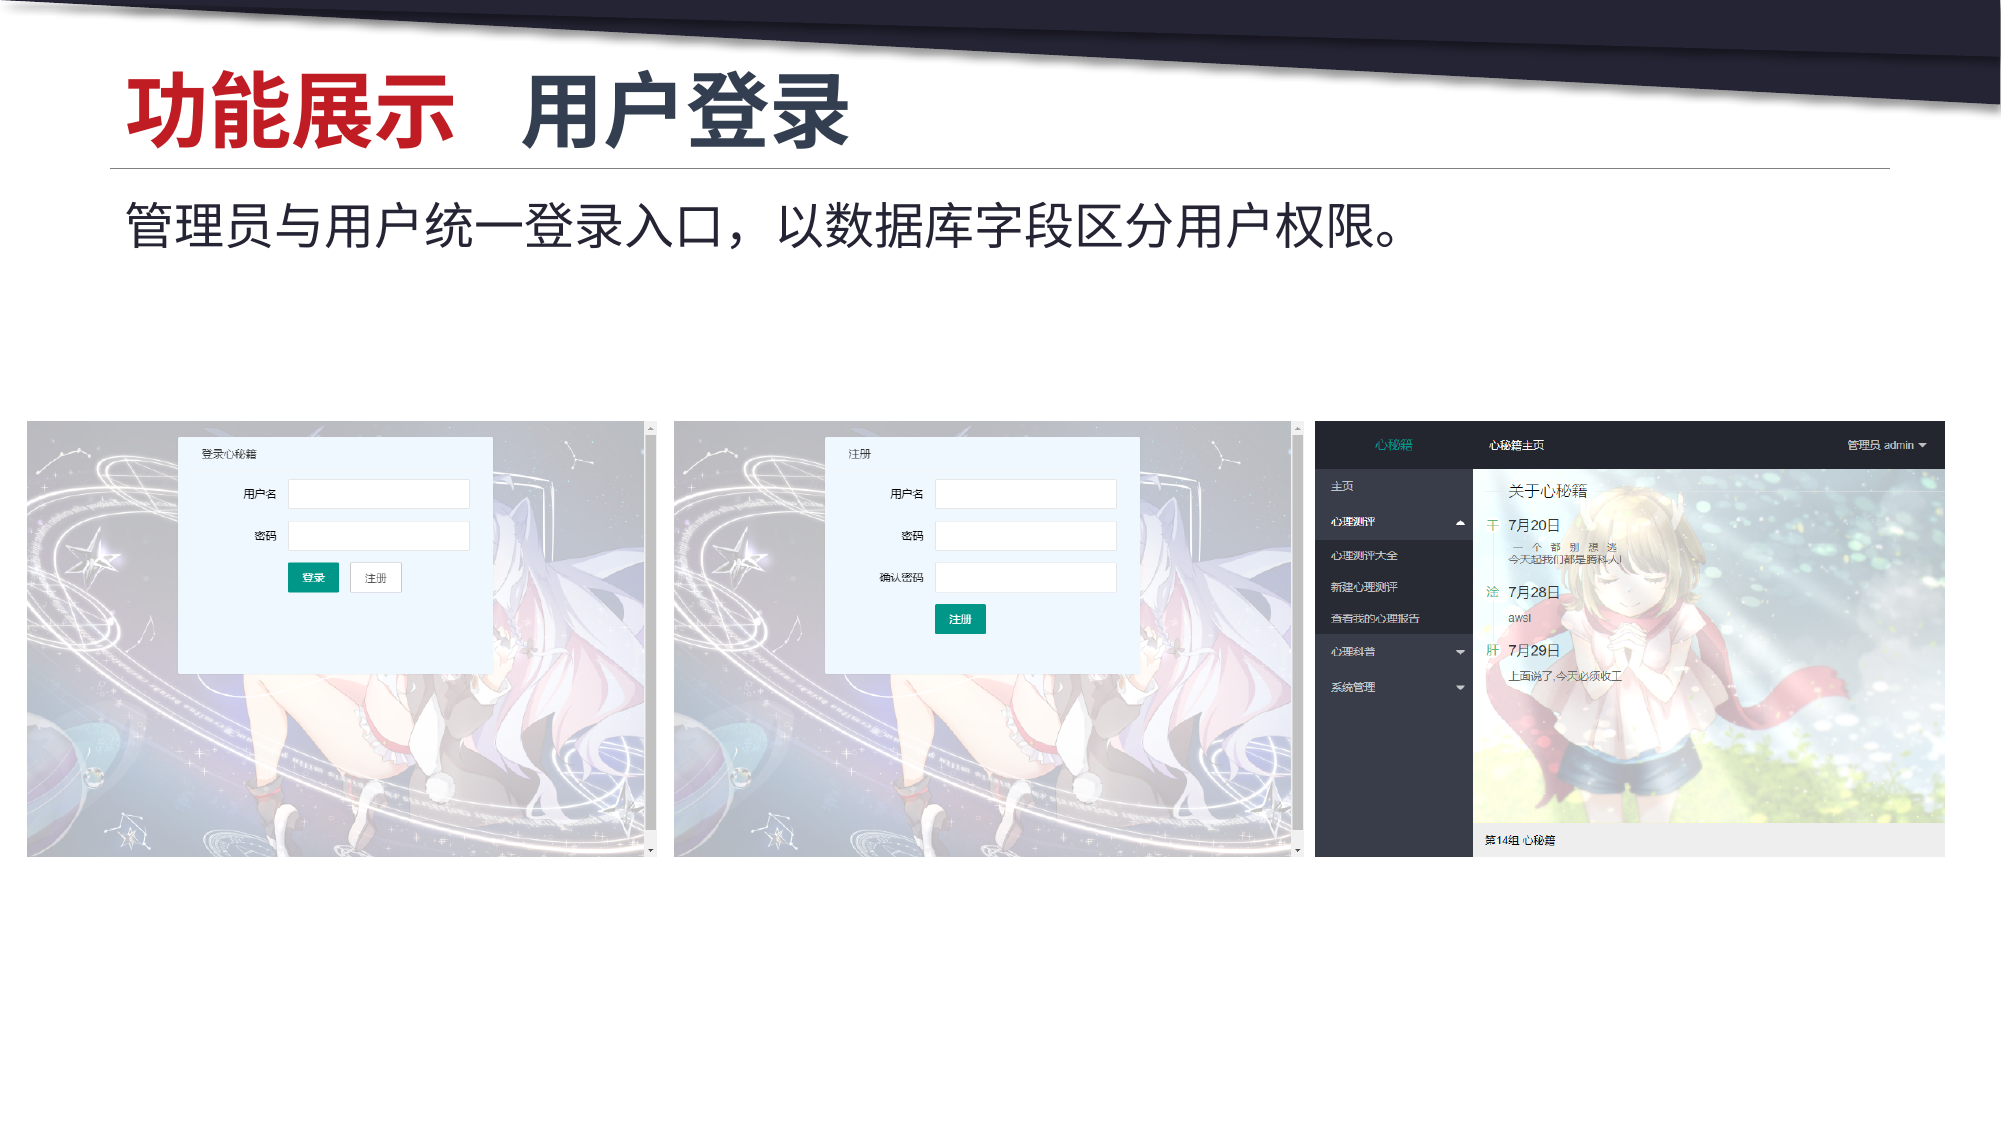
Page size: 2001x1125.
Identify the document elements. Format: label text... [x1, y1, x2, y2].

picture [27, 421, 657, 858]
text_box 管理员与用户统一登录入口，以数据库字段区分用户权限。 [109, 187, 1869, 263]
text_box 用户登录 [505, 59, 1890, 169]
title 功能展示 [109, 59, 505, 169]
picture [674, 421, 1304, 858]
picture [1315, 421, 1945, 858]
